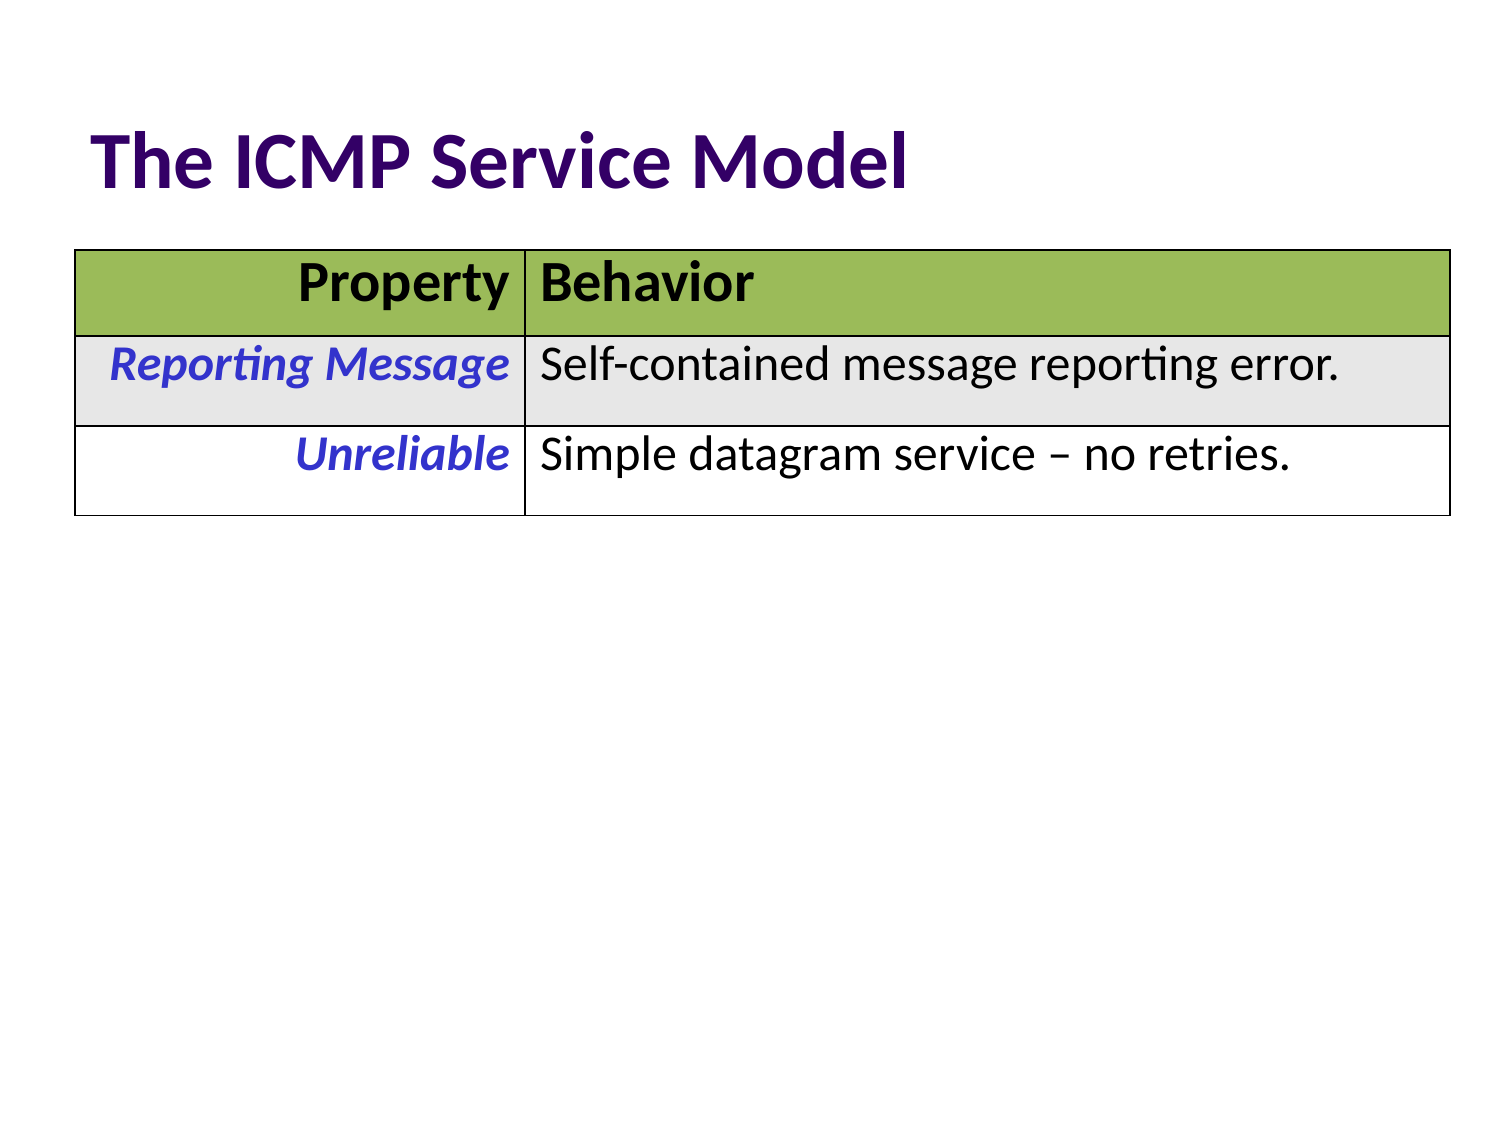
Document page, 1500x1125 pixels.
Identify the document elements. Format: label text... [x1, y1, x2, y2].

table_header Behavior [526, 251, 1449, 335]
table_header Property [76, 251, 524, 335]
table_cell Self-contained message reporting error. [526, 337, 1449, 425]
table_cell Unreliable [76, 427, 524, 515]
table_cell Reporting Message [76, 337, 524, 425]
title The ICMP Service Model [75, 20, 1425, 213]
table_cell Simple datagram service – no retries. [526, 427, 1449, 515]
